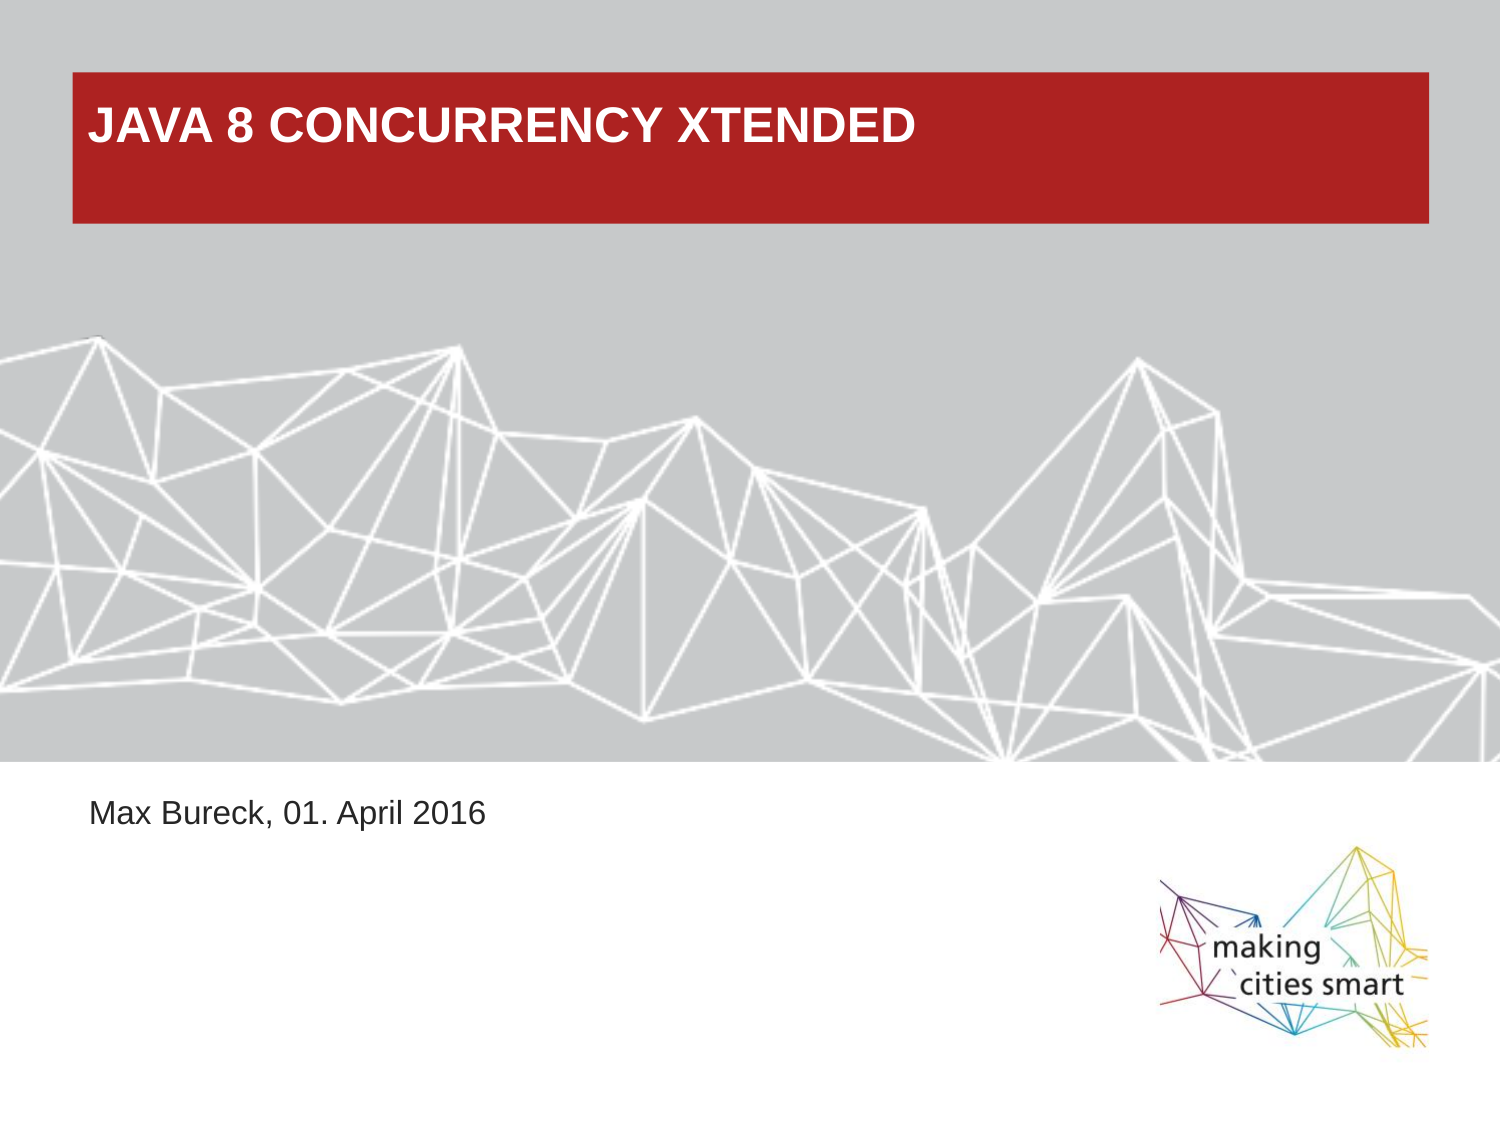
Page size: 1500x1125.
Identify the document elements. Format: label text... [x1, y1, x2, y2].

subtitle Max Bureck, 01. April 2016 [88, 789, 1438, 869]
title Java 8 Concurrency Xtended [72, 72, 1430, 224]
picture [1140, 821, 1449, 1069]
